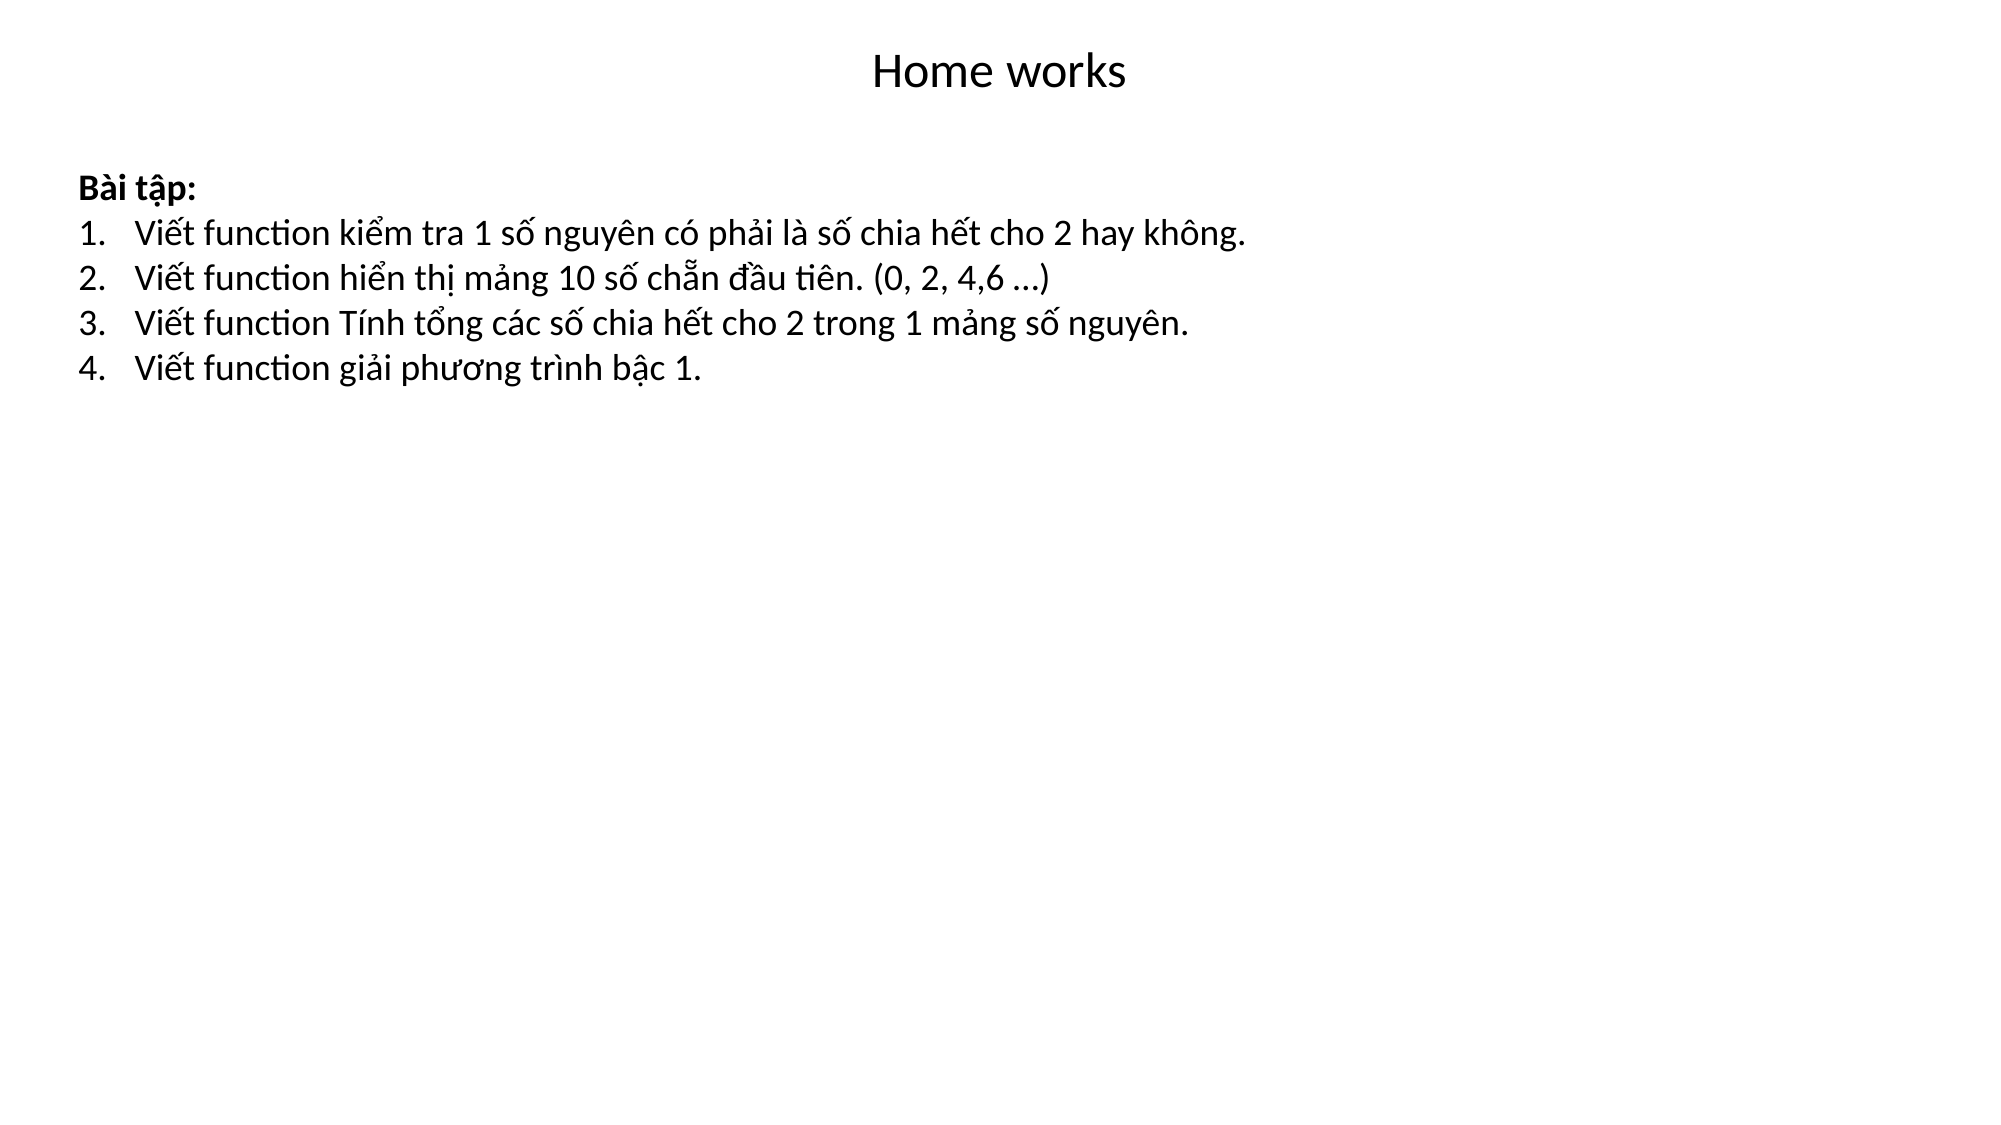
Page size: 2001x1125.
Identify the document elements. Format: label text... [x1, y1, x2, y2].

text_box Home works [857, 30, 1143, 106]
text_box Bài tập: Viết function kiểm tra 1 số nguyên có phải là số chia hết cho 2 hay không. Viết function hiển thị mảng 10 số chẵn đầu tiên. (0, 2, 4,6 …) Viết function Tính tổng các số chia hết cho 2 trong 1 mảng số nguyên. Viết function giải phương trình bậc 1. [63, 155, 1934, 395]
